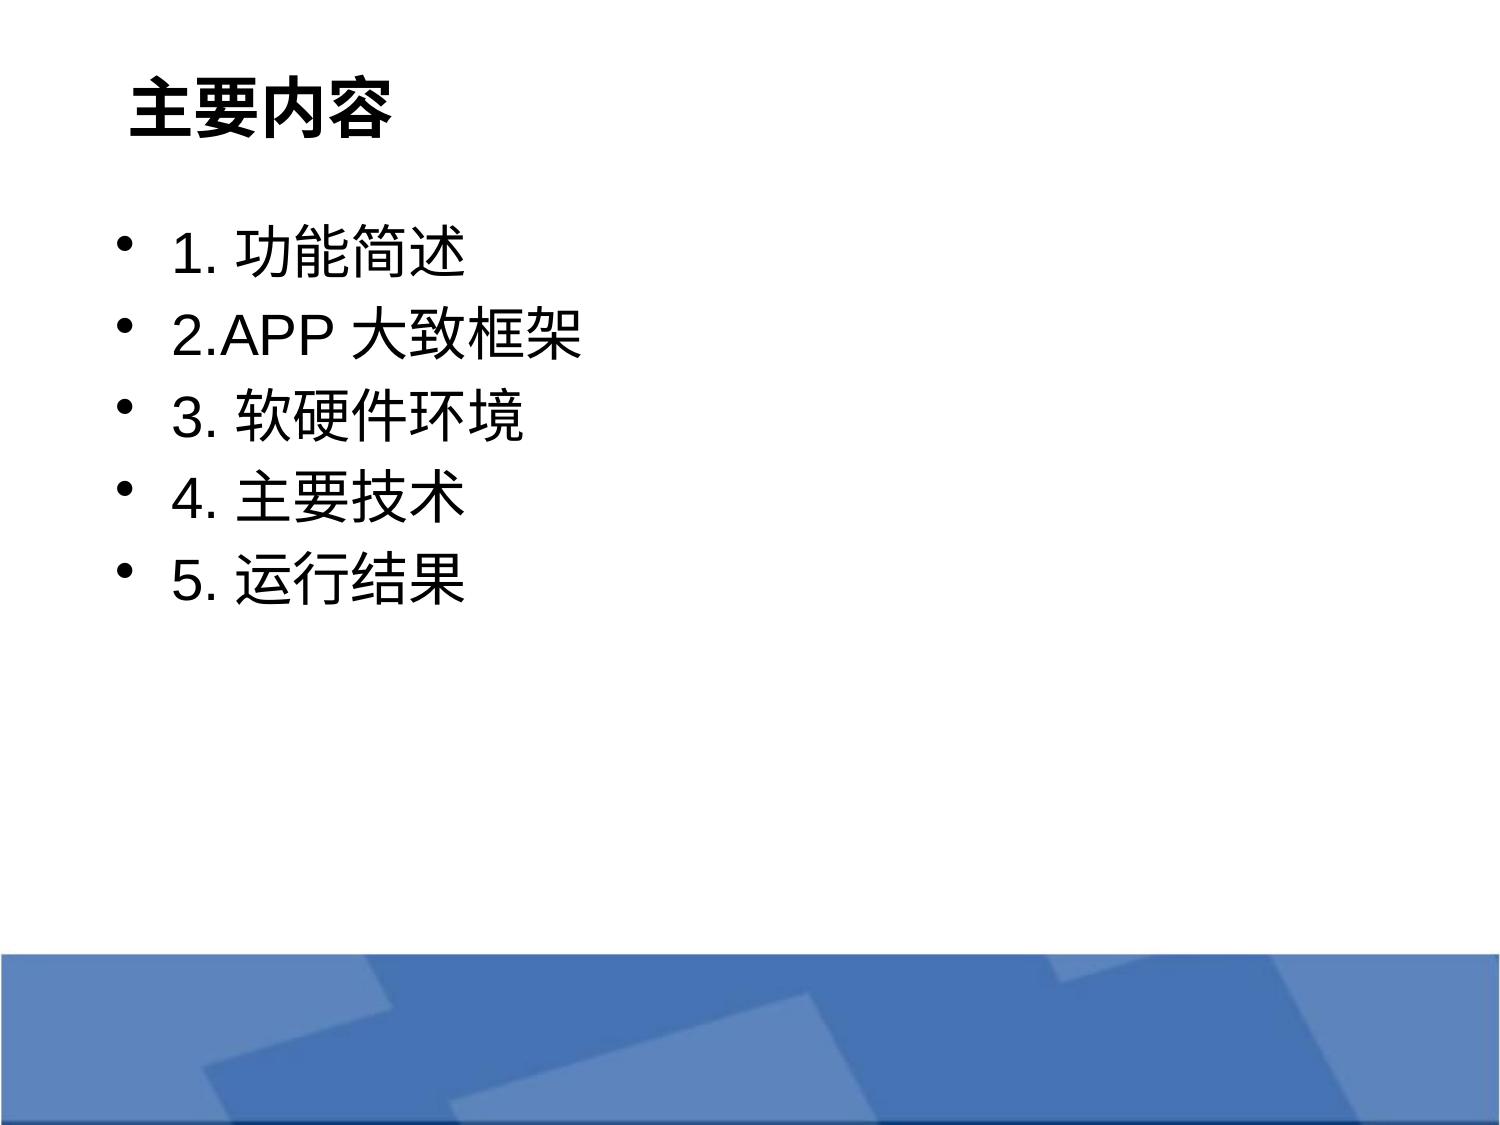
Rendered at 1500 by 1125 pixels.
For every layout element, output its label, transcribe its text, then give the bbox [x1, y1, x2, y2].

picture [0, 0, 1500, 1125]
list 1.功能简述 2.APP大致框架 3.软硬件环境 4.主要技术 5.运行结果 [100, 207, 1401, 918]
title 主要内容 [111, 30, 1388, 182]
